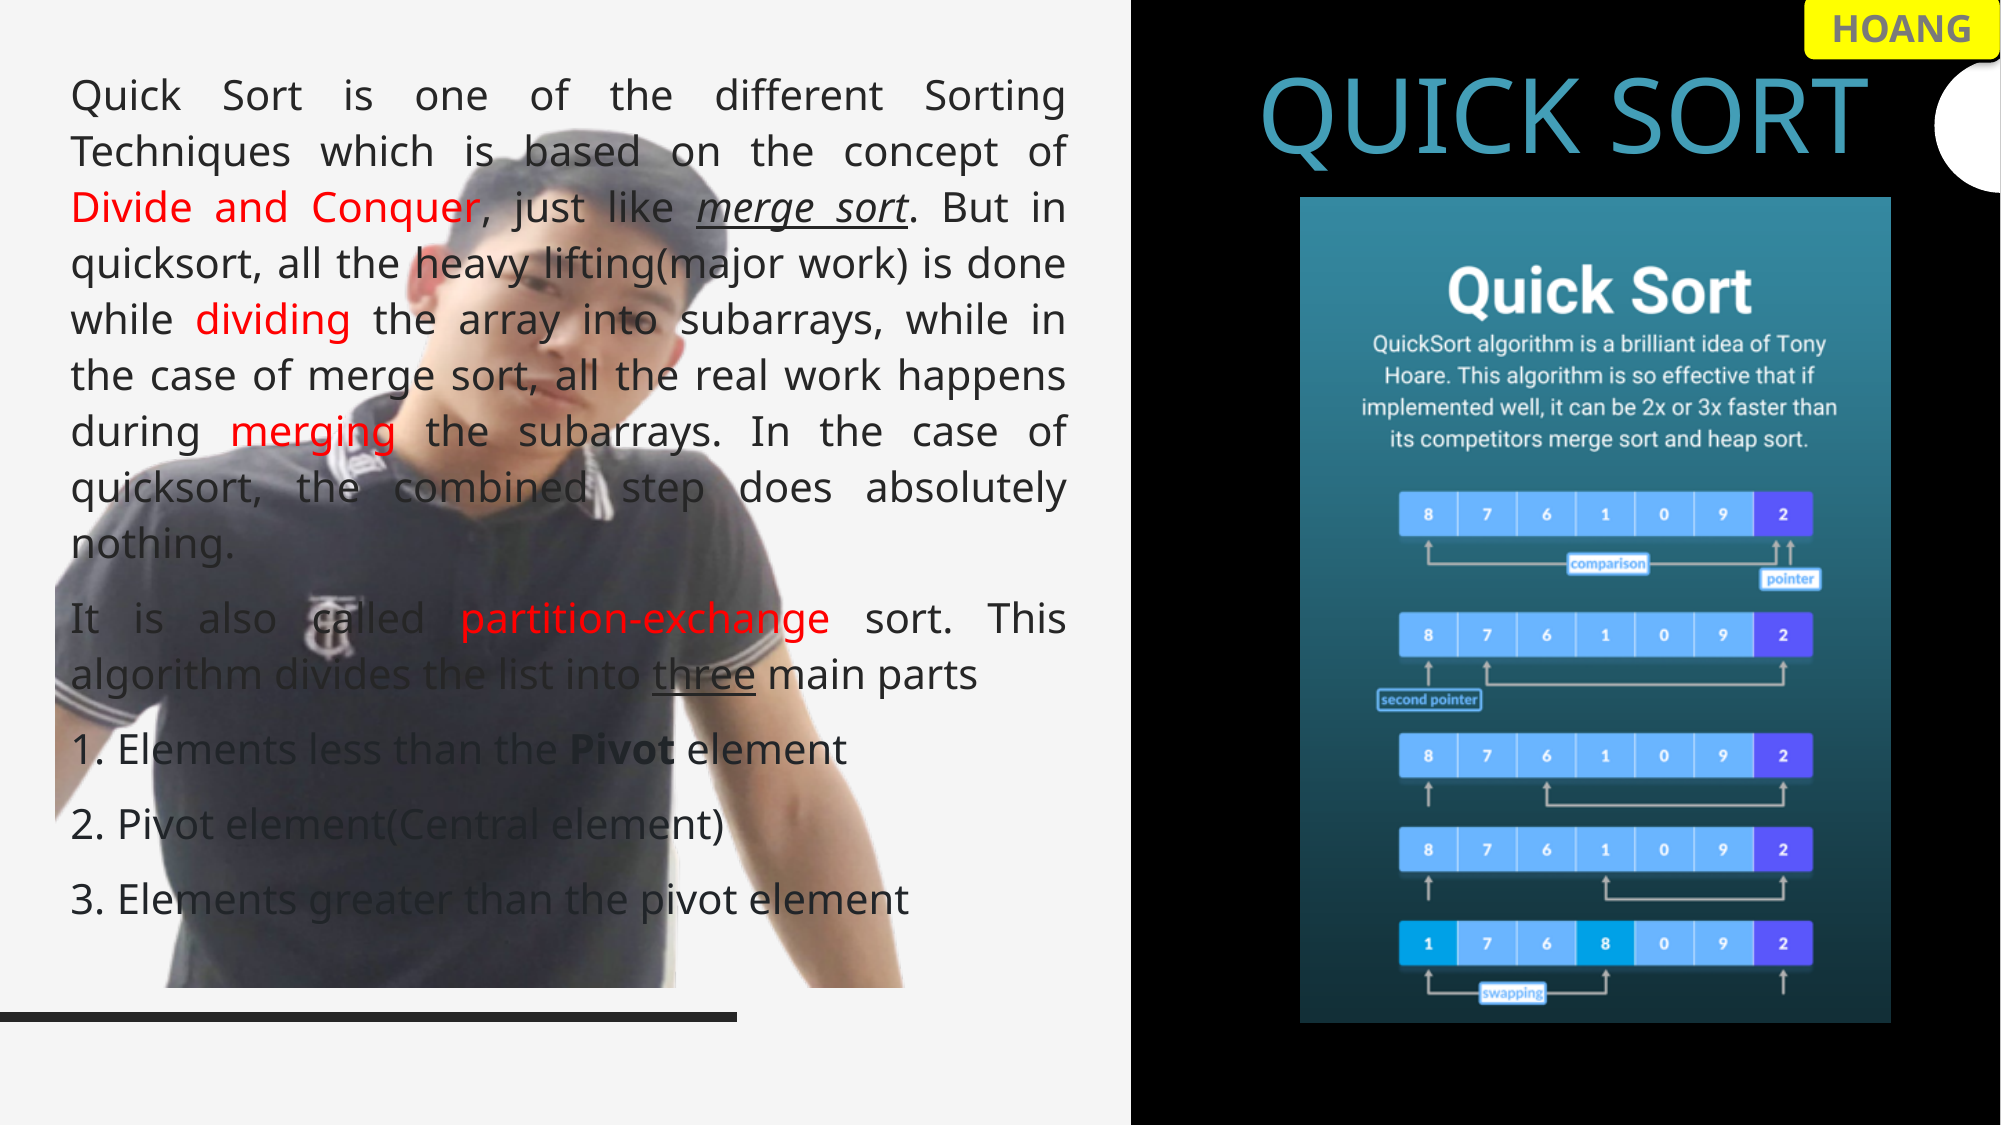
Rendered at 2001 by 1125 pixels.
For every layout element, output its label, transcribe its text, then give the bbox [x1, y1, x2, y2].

title QUICK SORT [1183, 46, 1945, 194]
list Quick Sort is one of the different Sorting Techniques which is based on the concept of Divide and Conquer, just like merge sort. But in quicksort, all the heavy lifting(major work) is done while dividing the array into subarrays, while in the case of merge sort, all the real work happens during merging the subarrays. In the case of quicksort, the combined step does absolutely nothing. It is also called partition-exchange sort. This algorithm divides the list into three main parts Elements less than the Pivot element Pivot element(Central element) Elements greater than the pivot element [55, 55, 1083, 1023]
picture [1300, 197, 1891, 1023]
text_box HOANG [1801, 0, 2000, 63]
picture [55, 37, 1000, 988]
